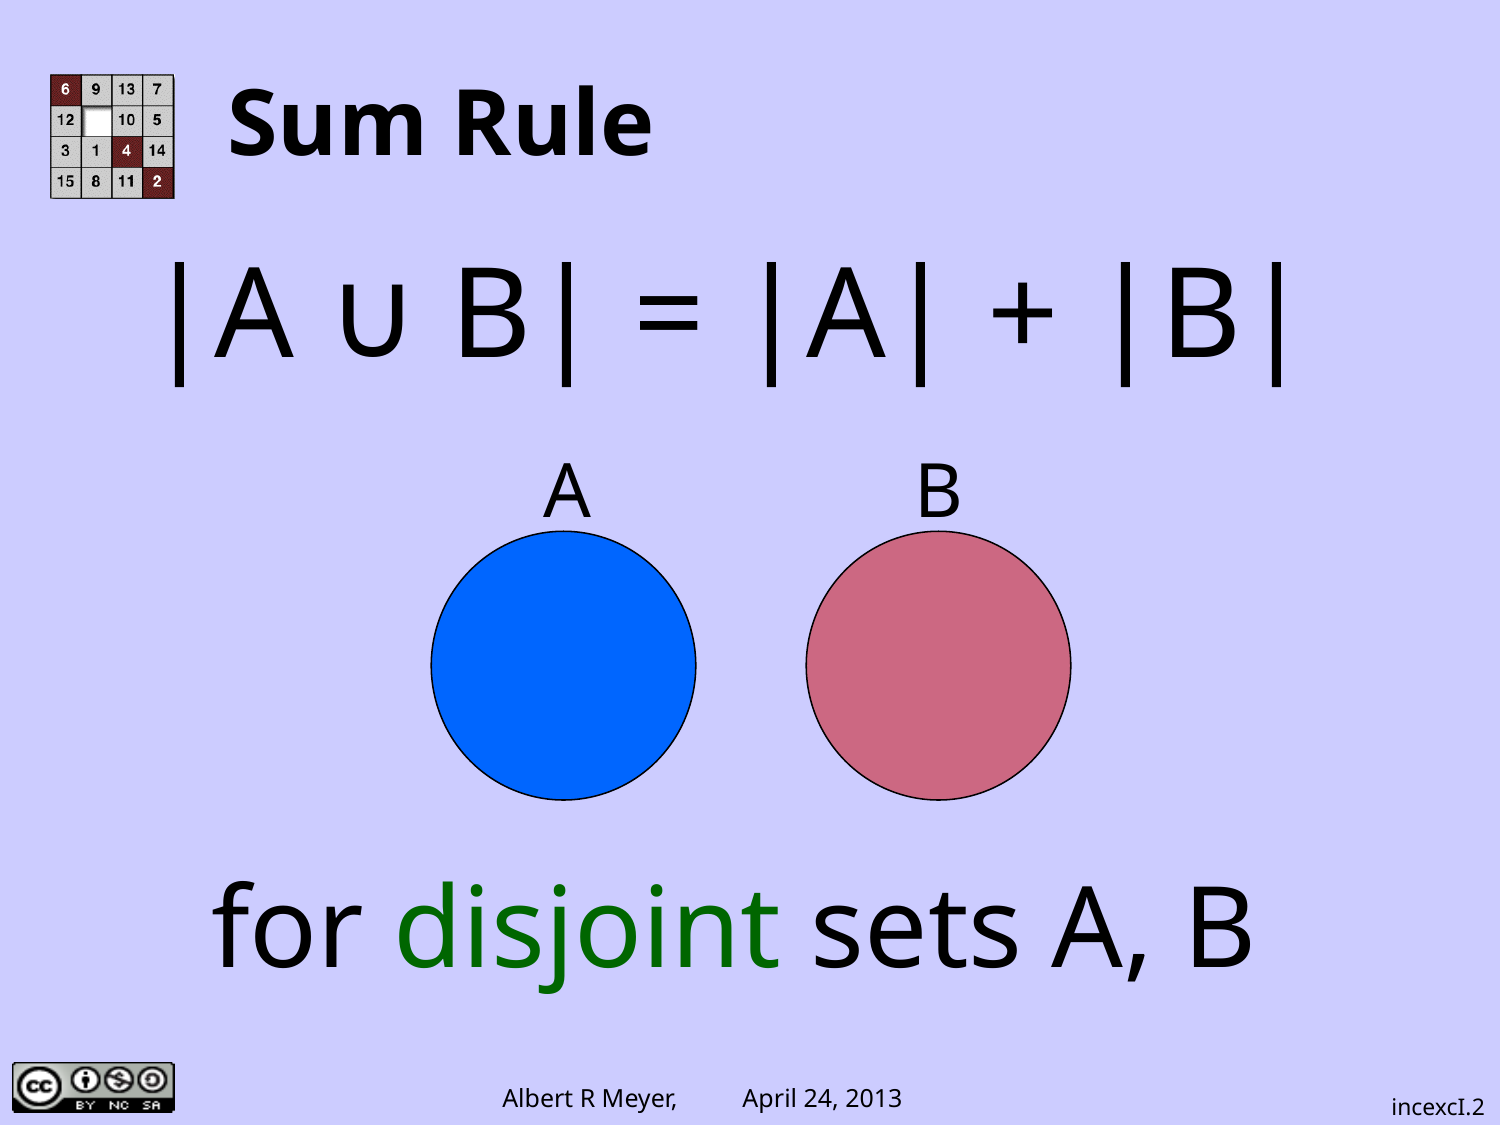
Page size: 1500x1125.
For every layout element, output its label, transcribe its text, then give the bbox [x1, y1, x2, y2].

slide_number incexcI.2 [1062, 1084, 1500, 1125]
picture [12, 1062, 175, 1113]
text_box for disjoint sets A, B [196, 848, 1302, 998]
text_box [806, 537, 1071, 801]
title Sum Rule [212, 24, 1301, 213]
text_box B [900, 435, 979, 541]
text_box [431, 535, 696, 801]
list |A ∪ B| = |A| + |B| [87, 224, 1338, 413]
picture [50, 74, 175, 199]
text_box A [529, 435, 607, 541]
